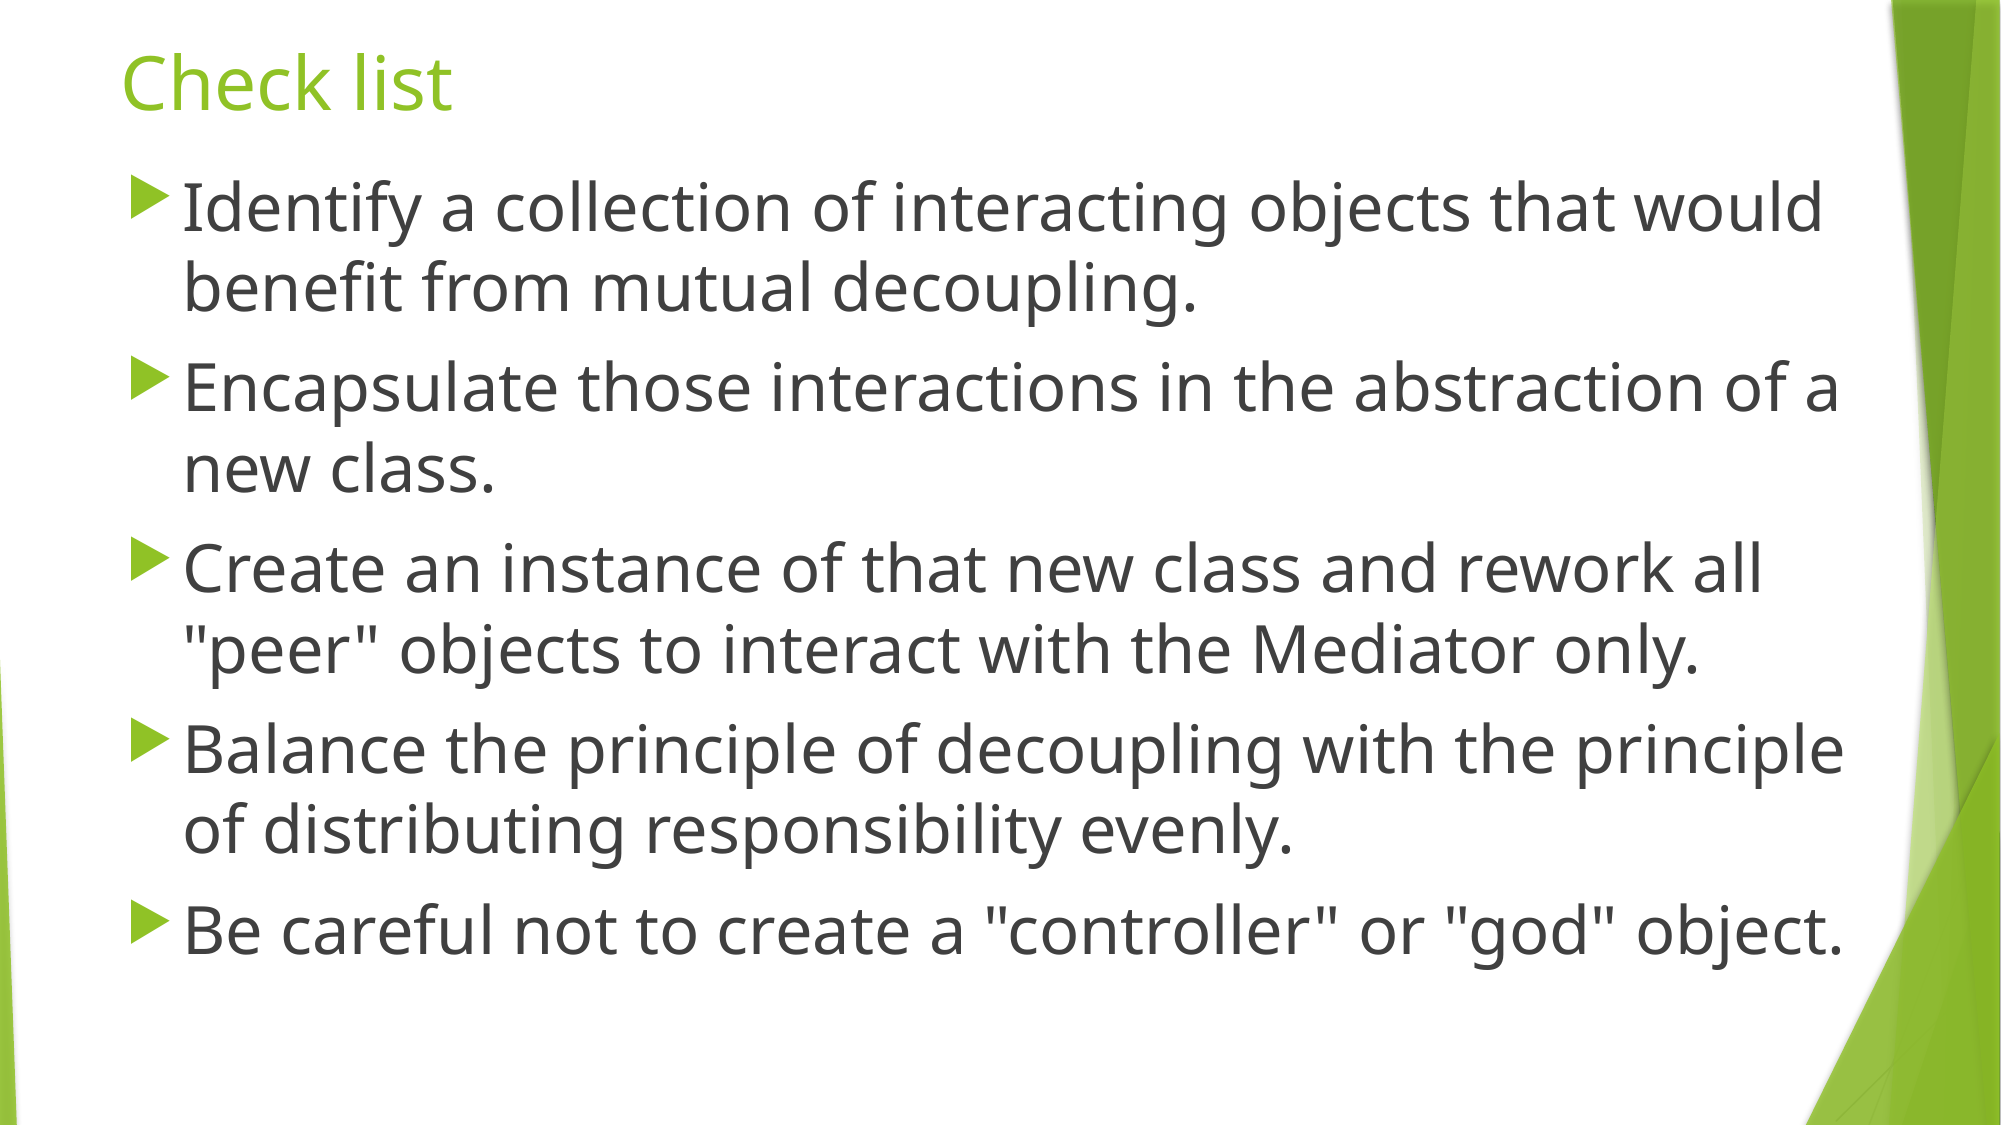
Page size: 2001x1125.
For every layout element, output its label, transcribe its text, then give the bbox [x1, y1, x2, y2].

list Identify a collection of interacting objects that would benefit from mutual decoupling. Encapsulate those interactions in the abstraction of a new class. Create an instance of that new class and rework all "peer" objects to interact with the Mediator only. Balance the principle of decoupling with the principle of distributing responsibility evenly. Be careful not to create a "controller" or "god" object. [111, 156, 1869, 991]
title Check list [105, 27, 1871, 137]
